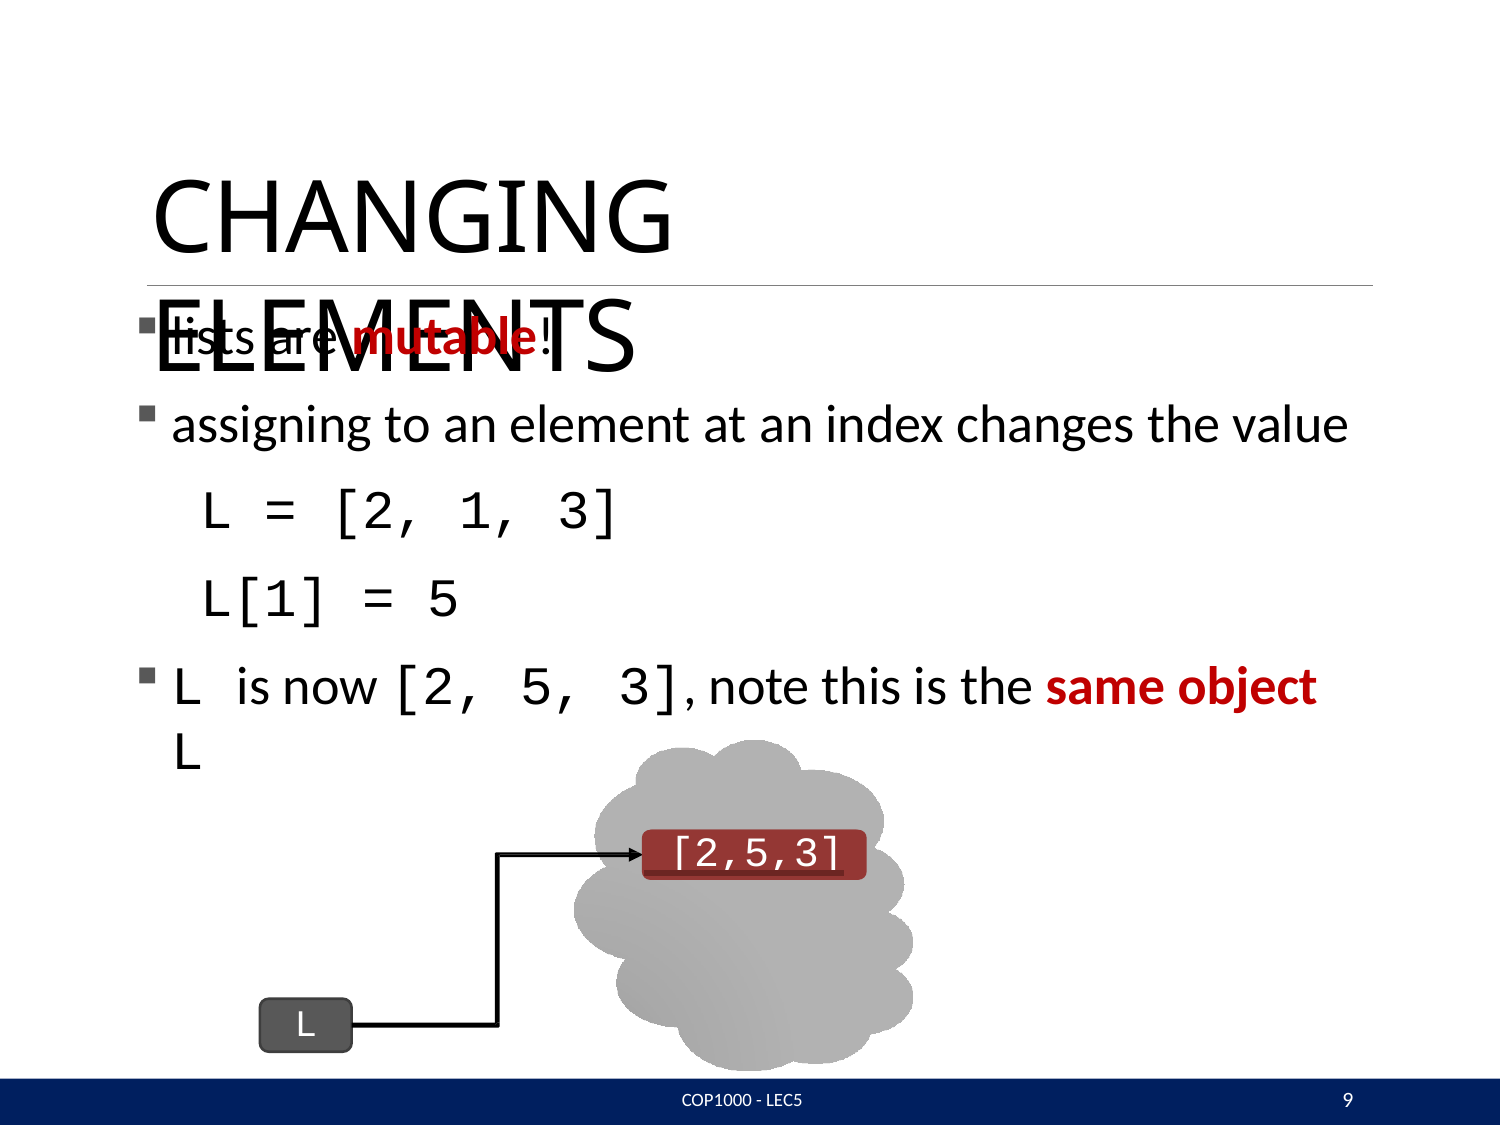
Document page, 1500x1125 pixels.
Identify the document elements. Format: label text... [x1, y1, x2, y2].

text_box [0, 740, 1500, 1080]
footer COP1000 - LEC5 [679, 1090, 821, 1125]
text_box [351, 829, 867, 1028]
slide_number 9 [1335, 1087, 1371, 1125]
title CHANGING ELEMENTS [147, 149, 1039, 275]
text_box lists are mutable! assigning to an element at an index changes the value L = [2, 1, 3] L[1] = 5 L is now [2, 5, 3], note this is the same object L [132, 275, 1356, 739]
